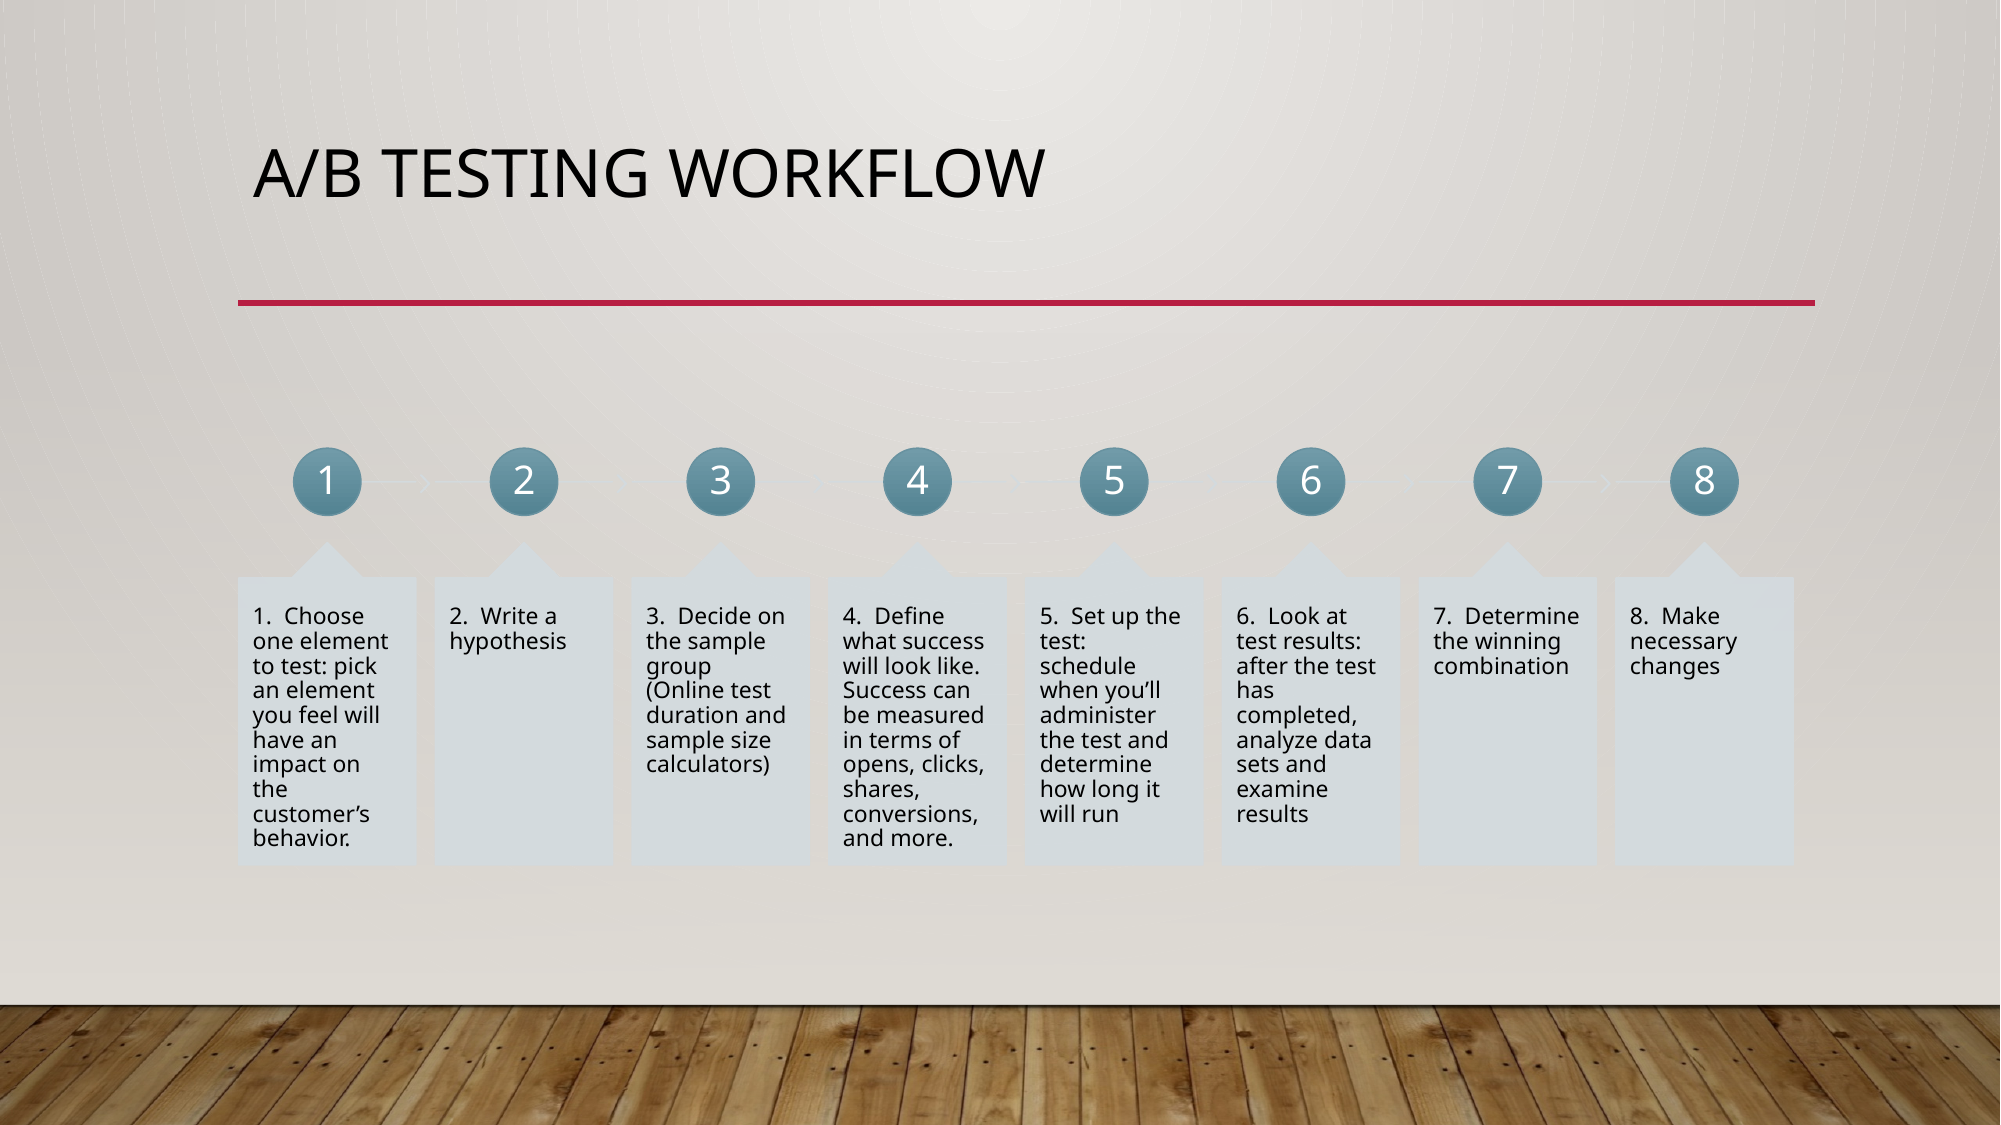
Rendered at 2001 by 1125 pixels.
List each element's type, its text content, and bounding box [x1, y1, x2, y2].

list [237, 383, 1814, 930]
title A/B TESTING WORKFLOW [238, 131, 1814, 305]
picture [0, 1005, 2000, 1125]
